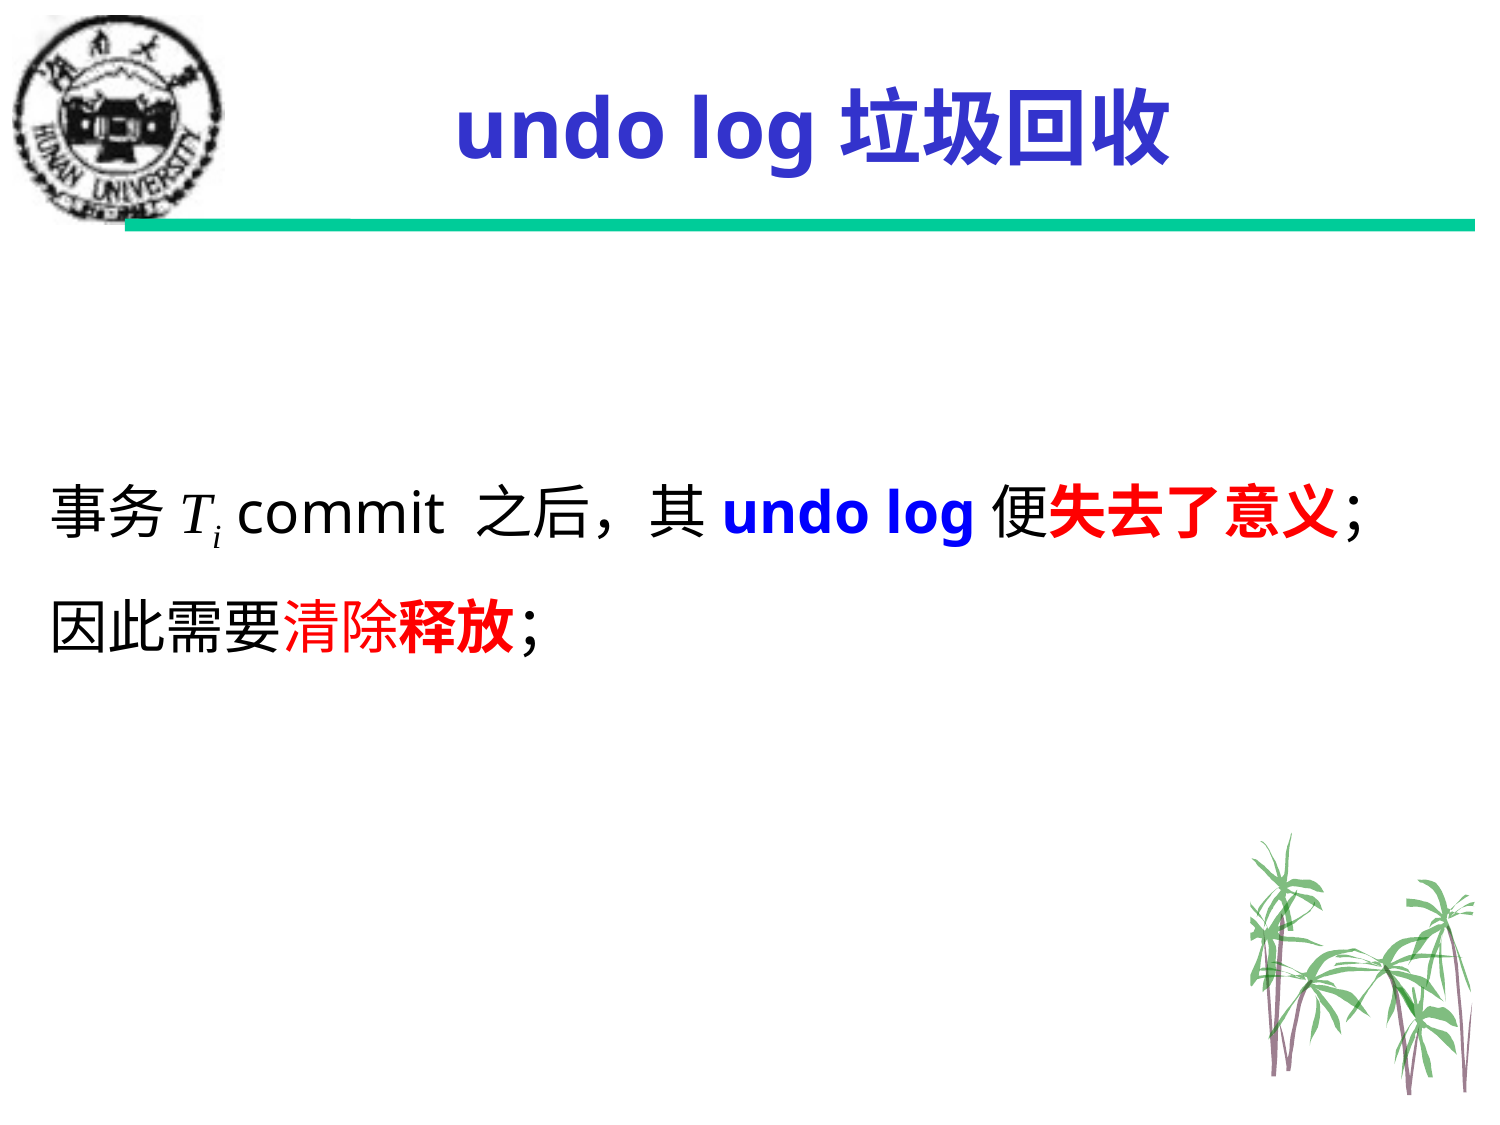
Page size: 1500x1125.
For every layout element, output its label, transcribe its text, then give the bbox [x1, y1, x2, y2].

picture [12, 15, 225, 225]
title undo log垃圾回收 [174, 49, 1451, 201]
list 事务Ti commit 之后，其undo log便失去了意义；因此需要清除释放； [33, 427, 1466, 698]
